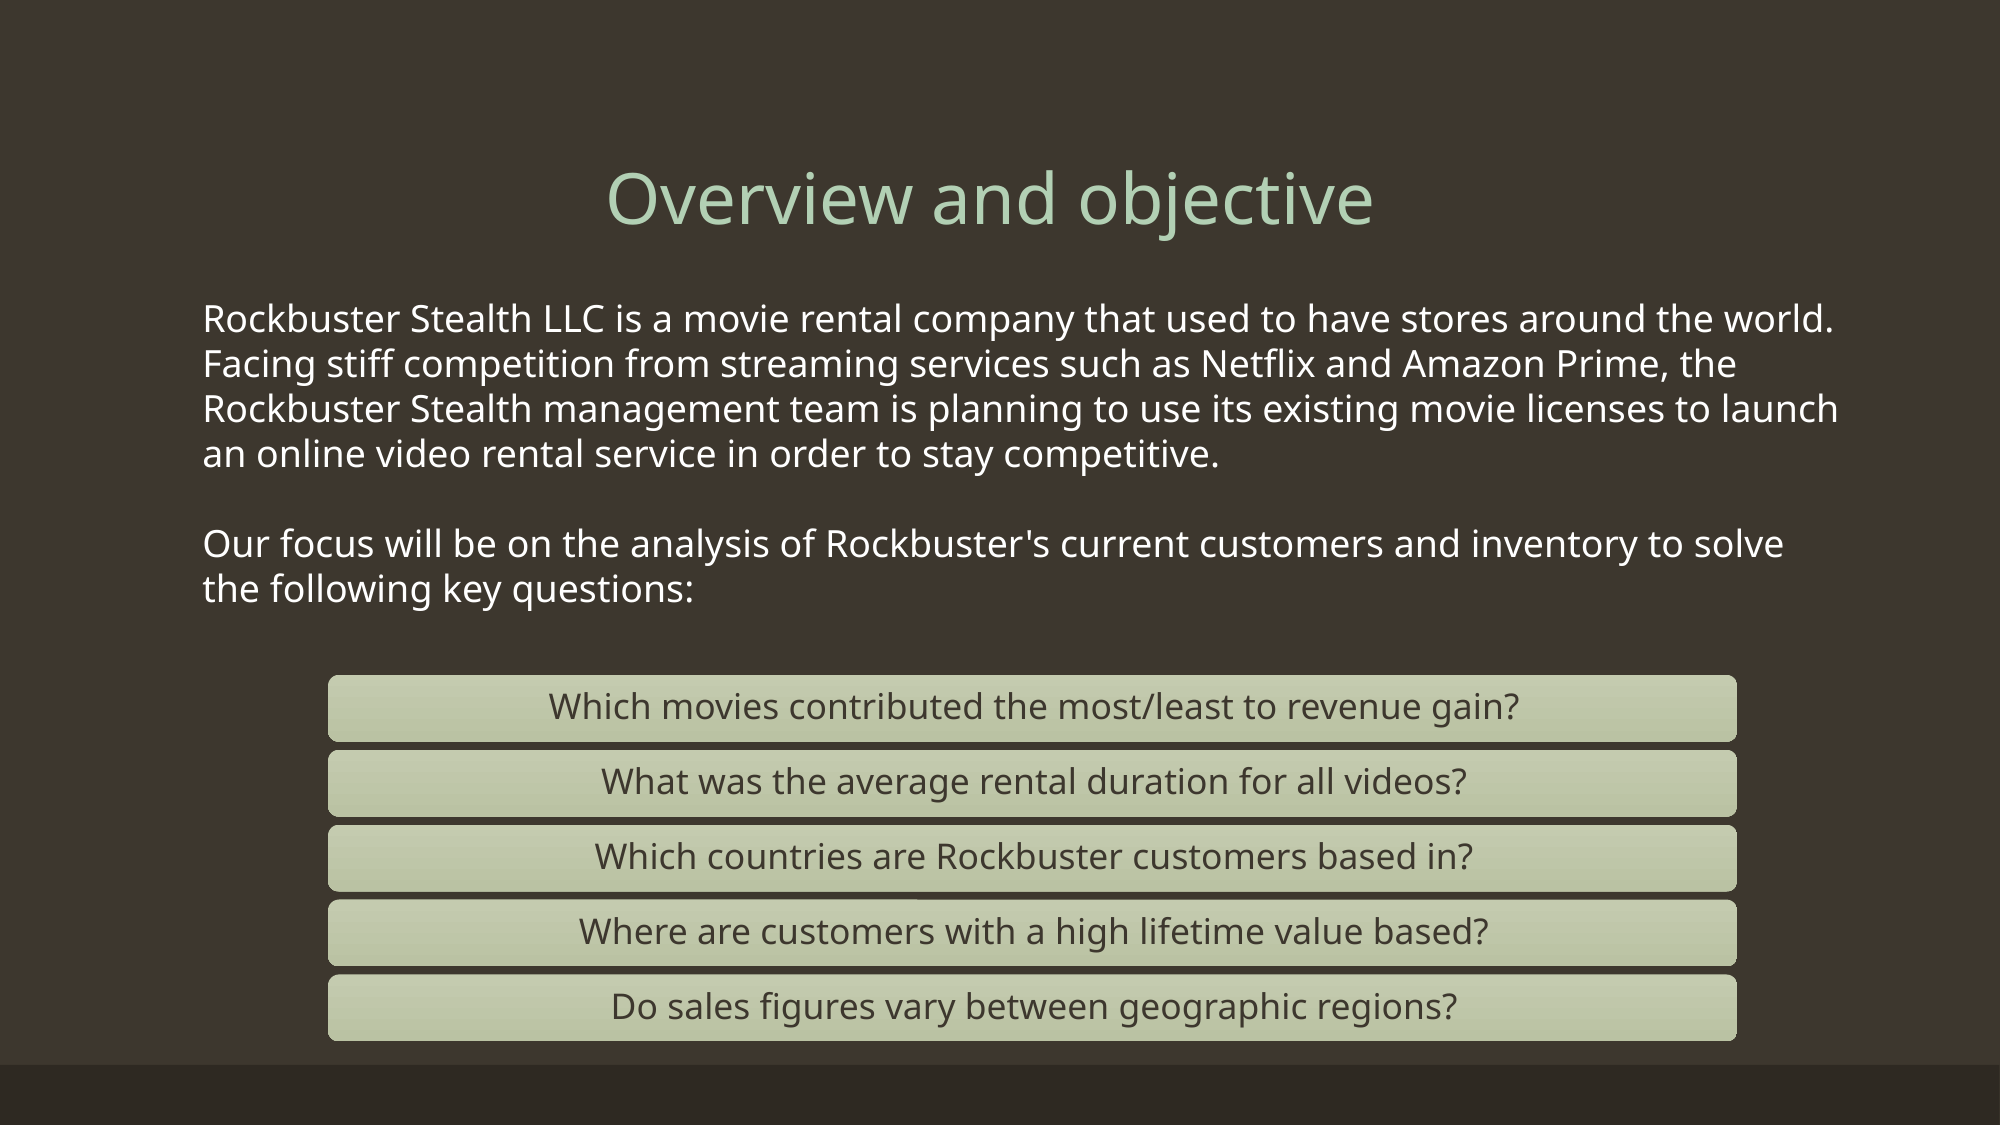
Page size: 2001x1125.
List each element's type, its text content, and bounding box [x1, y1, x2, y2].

title Overview and objective [137, 59, 1863, 248]
text_box Rockbuster Stealth LLC is a movie rental company that used to have stores around the world. Facing stiff competition from streaming services such as Netflix and Amazon Prime, the Rockbuster Stealth management team is planning to use its existing movie licenses to launch an online video rental service in order to stay competitive. Our focus will be on the analysis of Rockbuster's current customers and inventory to solve the following key questions: [187, 287, 1863, 618]
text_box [327, 666, 1738, 1050]
